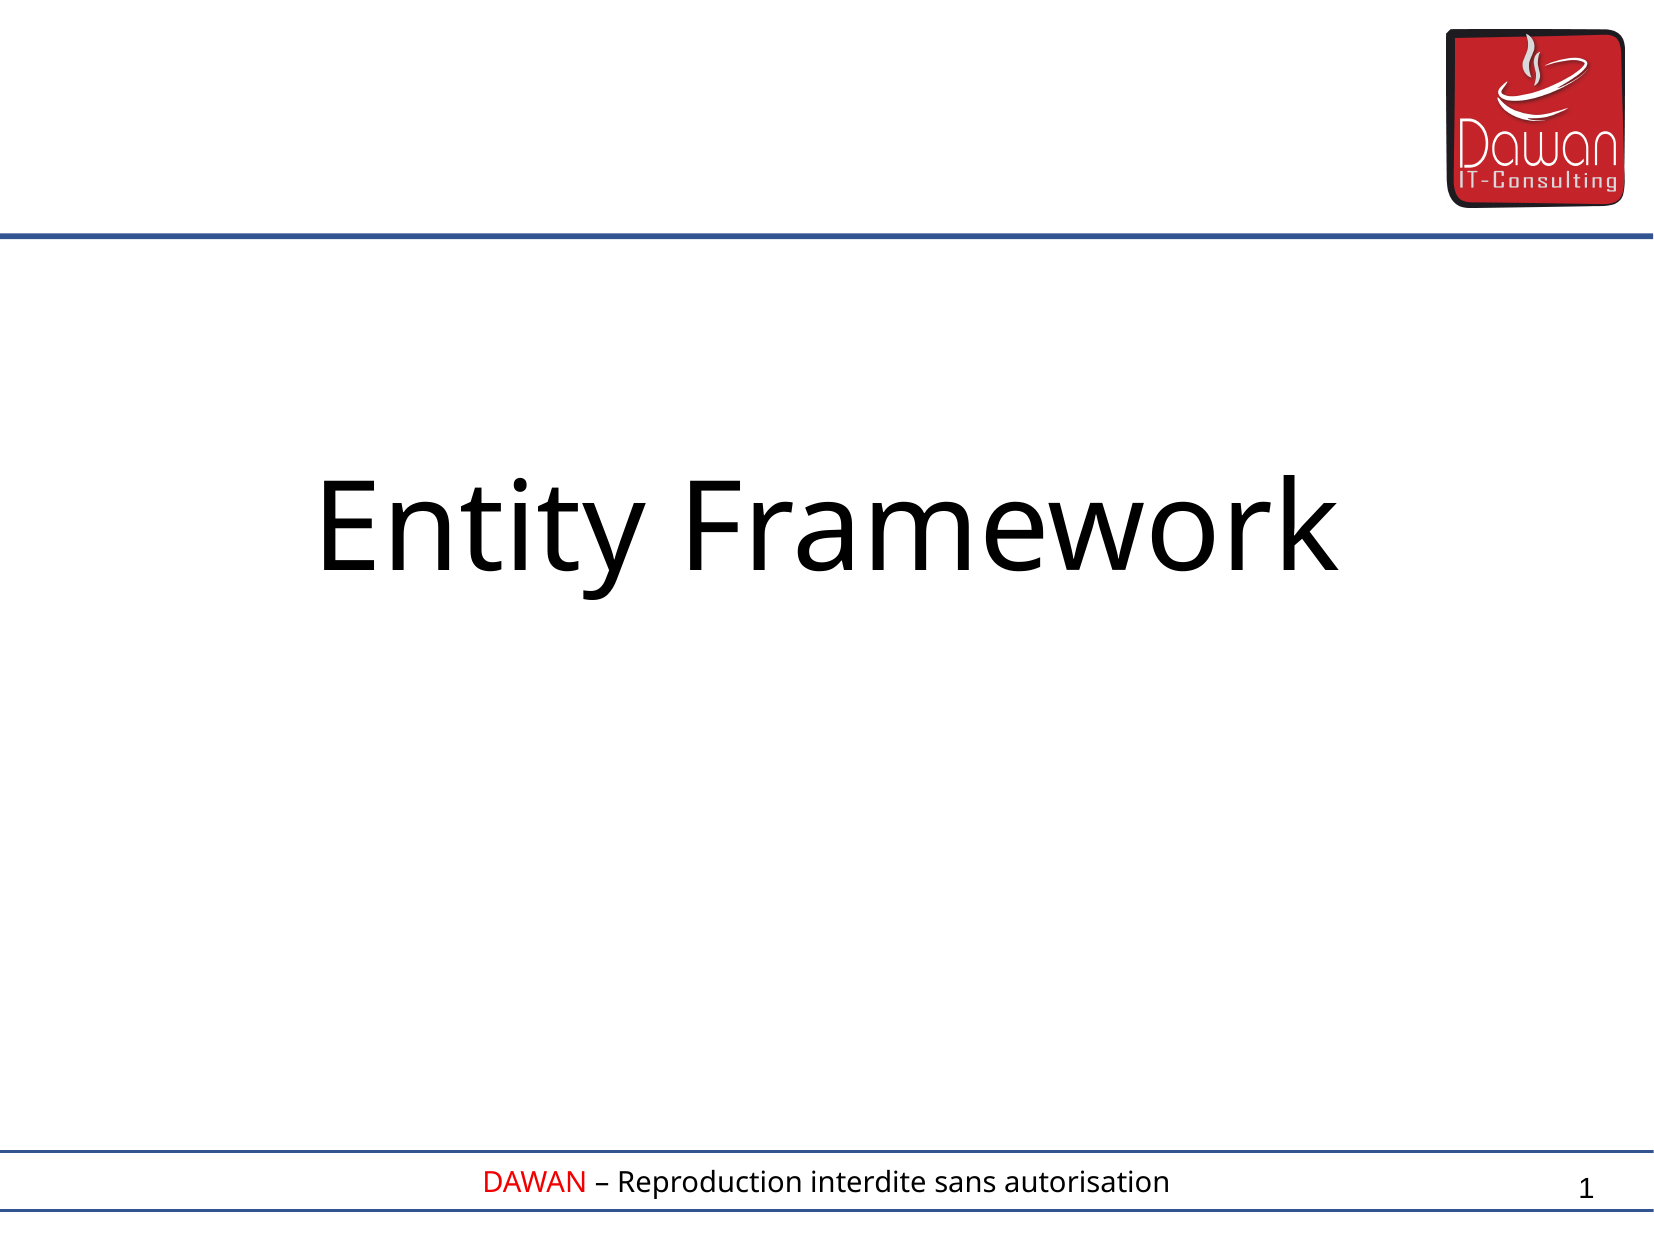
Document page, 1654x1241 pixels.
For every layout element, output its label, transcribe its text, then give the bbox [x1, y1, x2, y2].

list Entity Framework [59, 265, 1595, 971]
slide_number 1 [1535, 1169, 1595, 1233]
picture [1446, 29, 1625, 208]
